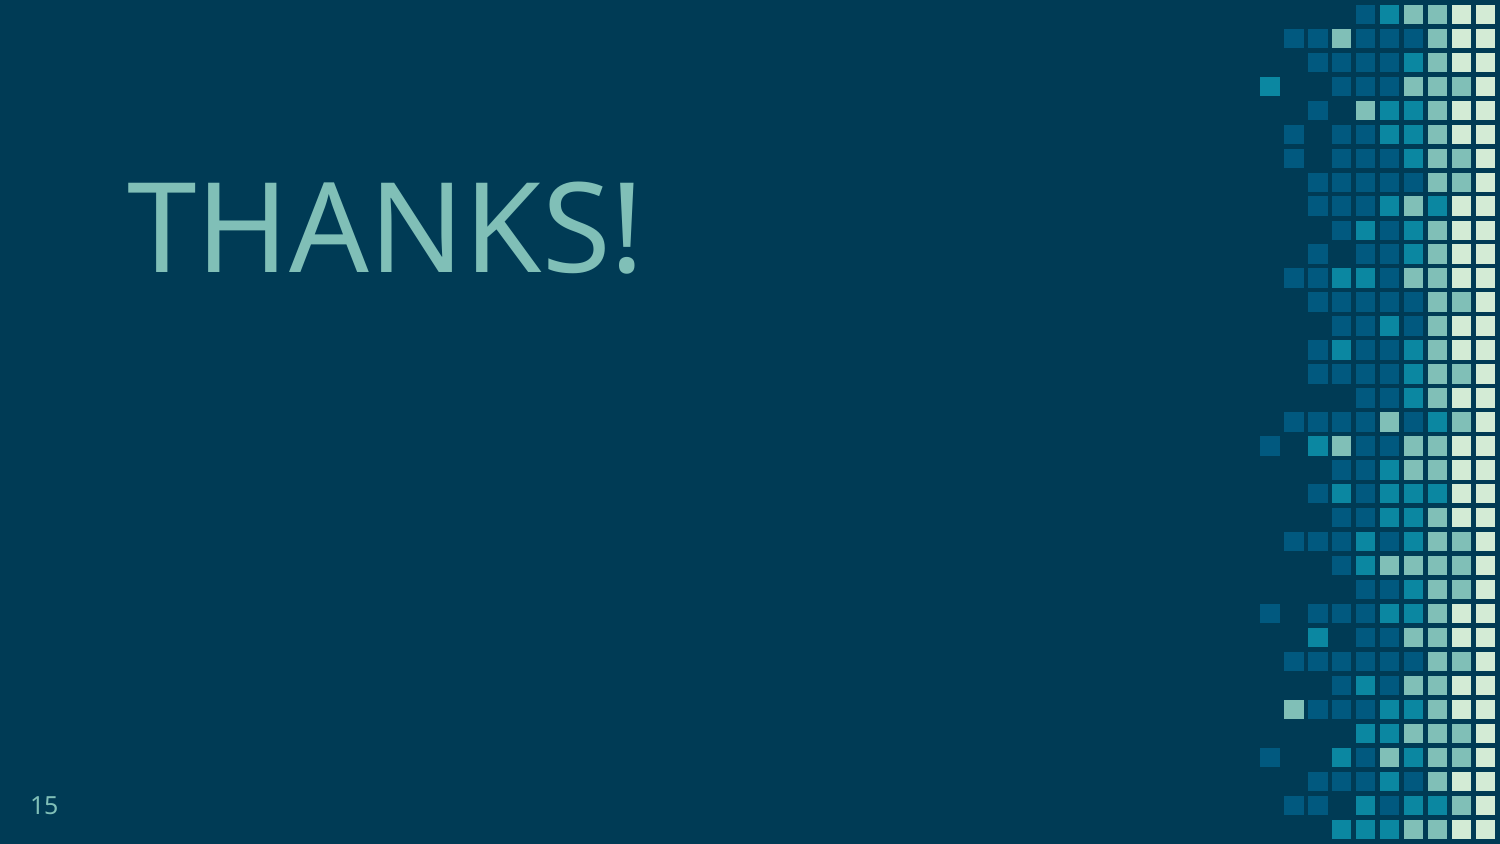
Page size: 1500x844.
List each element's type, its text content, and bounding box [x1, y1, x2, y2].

slide_number 15 [15, 774, 105, 839]
title THANKS! [112, 122, 911, 313]
